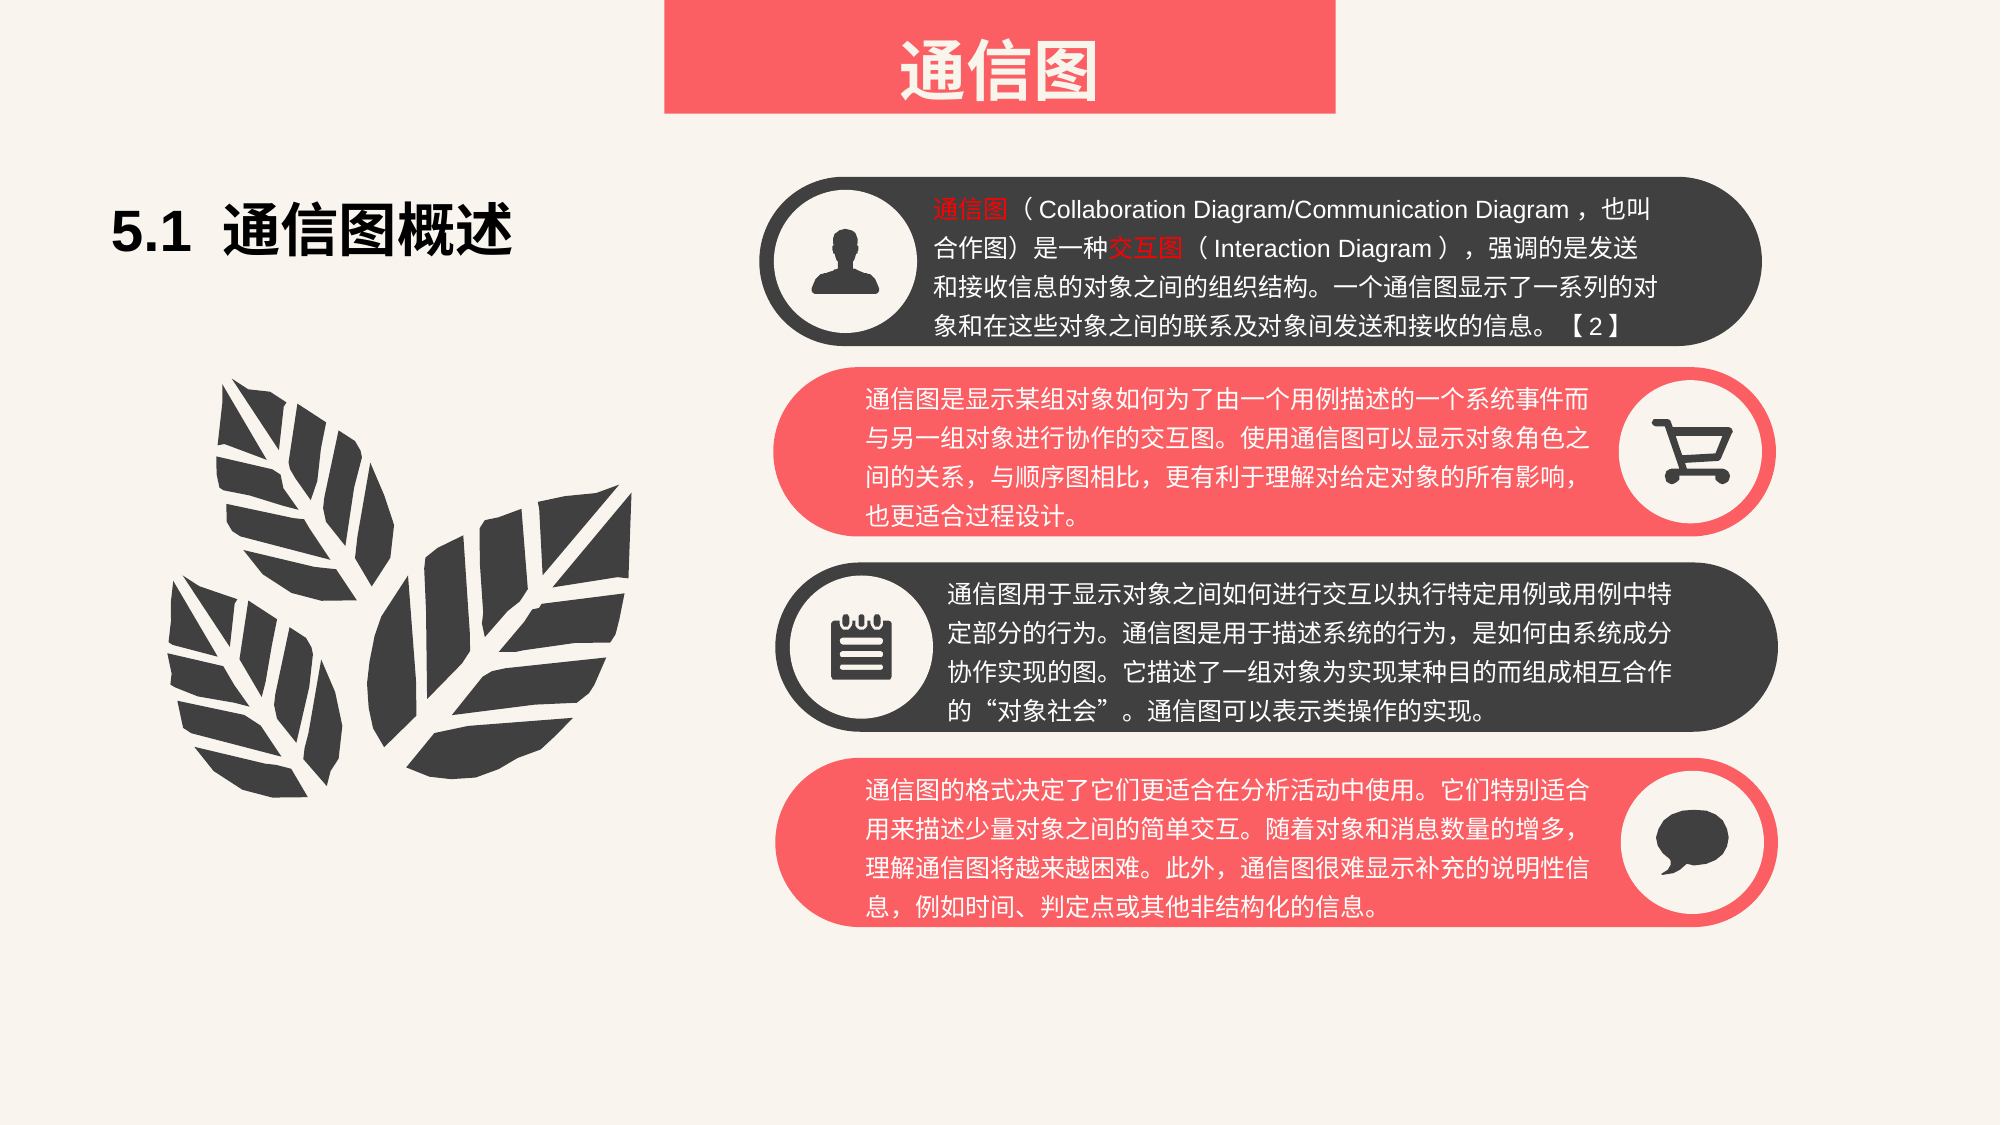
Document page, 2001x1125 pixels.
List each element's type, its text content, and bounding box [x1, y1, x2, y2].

text_box 通信图是显示某组对象如何为了由一个用例描述的一个系统事件而与另一组对象进行协作的交互图。使用通信图可以显示对象角色之间的关系，与顺序图相比，更有利于理解对给定对象的所有影响，也更适合过程设计。 [850, 367, 1621, 538]
text_box [1651, 419, 1733, 485]
text_box [759, 176, 918, 347]
text_box 通信图的格式决定了它们更适合在分析活动中使用。它们特别适合用来描述少量对象之间的简单交互。随着对象和消息数量的增多，理解通信图将越来越困难。此外，通信图很难显示补充的说明性信息，例如时间、判定点或其他非结构化的信息。 [850, 757, 1621, 929]
text_box [1621, 757, 1778, 928]
text_box [873, 614, 881, 627]
list 通信图 [664, 0, 1336, 114]
text_box [1656, 809, 1729, 875]
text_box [137, 358, 599, 835]
text_box [789, 575, 933, 719]
text_box [1692, 562, 1778, 732]
text_box [1621, 380, 1762, 524]
text_box [831, 620, 892, 680]
text_box 通信图（Collaboration Diagram/Communication Diagram，也叫合作图）是一种交互图（Interaction Diagram），强调的是发送和接收信息的对象之间的组织结构。一个通信图显示了一系列的对象和在这些对象之间的联系及对象间发送和接收的信息。【2】 [918, 176, 1676, 348]
text_box [1676, 176, 1762, 347]
text_box [773, 189, 918, 334]
text_box [1621, 770, 1764, 914]
text_box 5.1 通信图概述 [96, 164, 529, 270]
text_box 通信图用于显示对象之间如何进行交互以执行特定用例或用例中特定部分的行为。通信图是用于描述系统的行为，是如何由系统成分协作实现的图。它描述了一组对象为实现某种目的而组成相互合作的“对象社会”。通信图可以表示类操作的实现。 [933, 562, 1692, 734]
text_box [858, 614, 865, 627]
text_box [811, 228, 880, 294]
text_box [842, 614, 850, 627]
text_box [775, 562, 933, 732]
text_box [775, 758, 850, 927]
text_box [773, 367, 850, 537]
text_box [1621, 367, 1776, 537]
